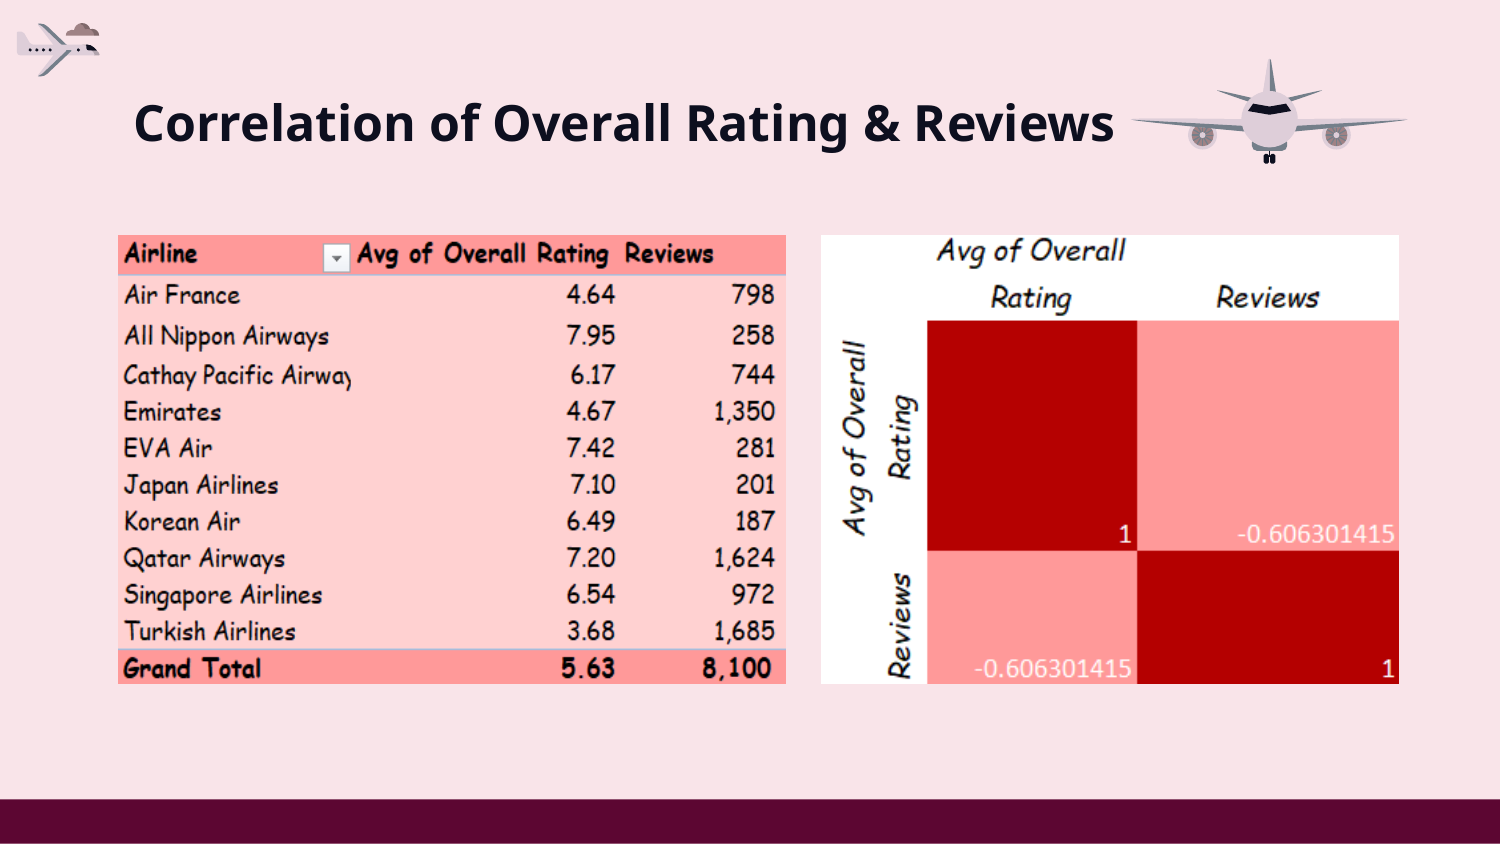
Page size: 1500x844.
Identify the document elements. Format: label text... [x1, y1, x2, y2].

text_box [16, 22, 100, 77]
title Correlation of Overall Rating & Reviews [118, 76, 1180, 204]
picture [821, 235, 1399, 685]
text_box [1130, 58, 1408, 164]
picture [118, 235, 786, 685]
